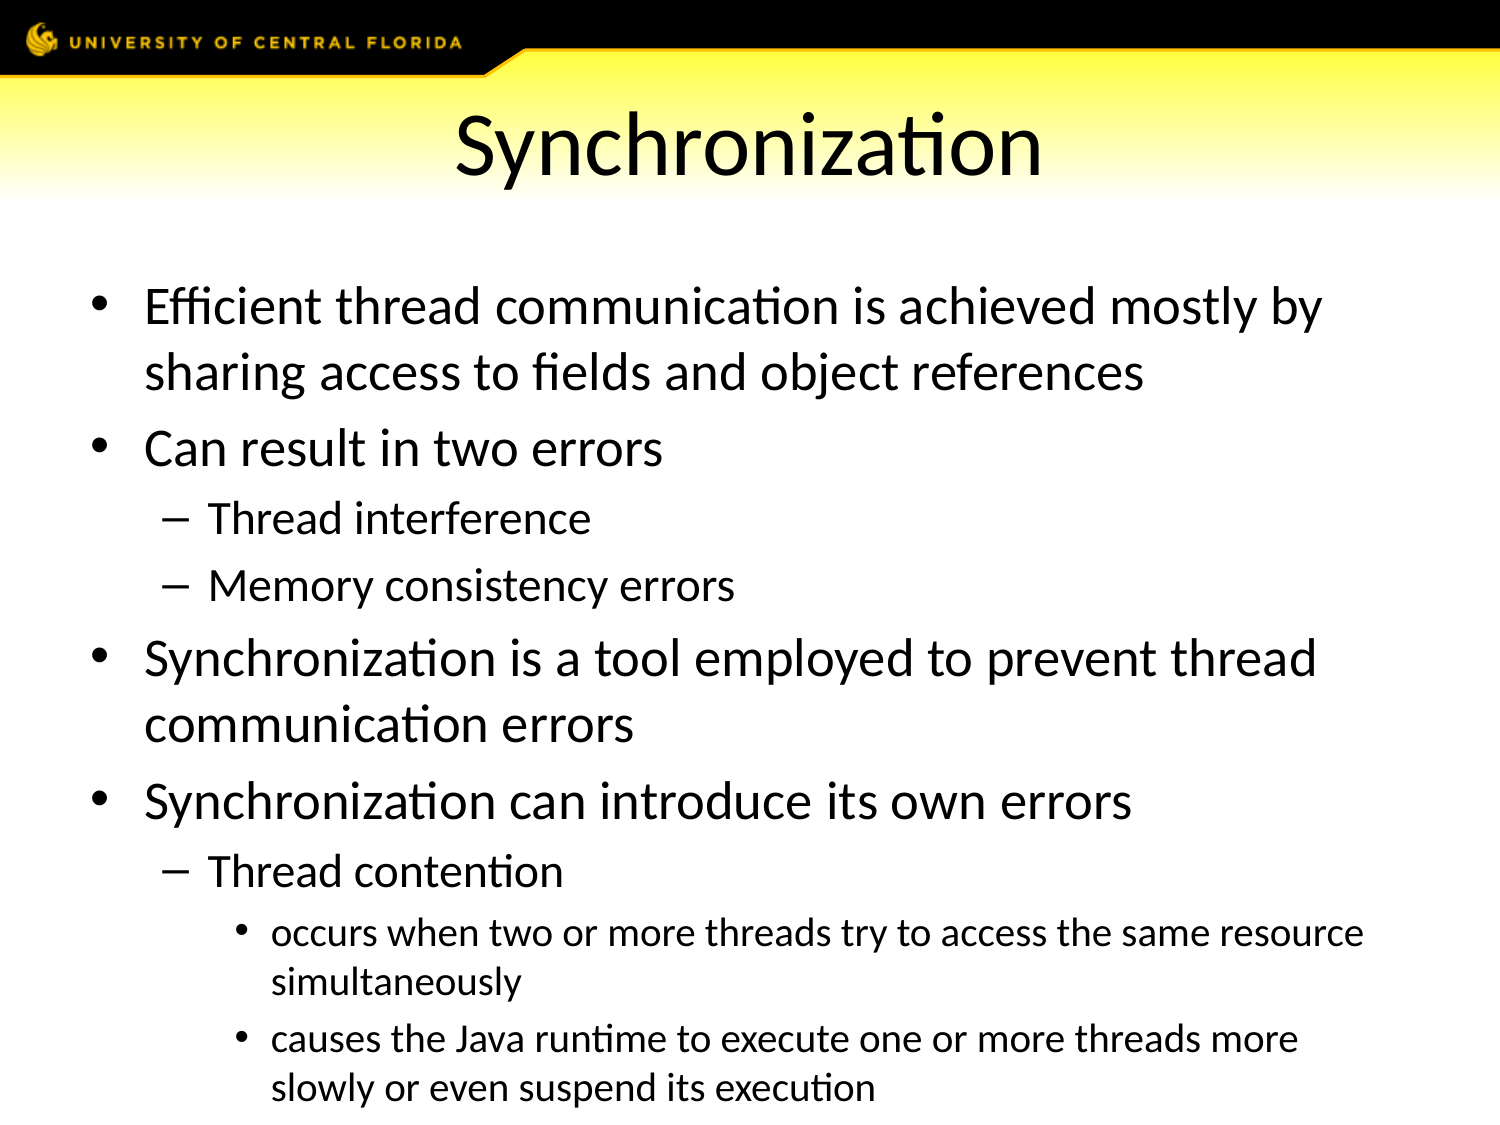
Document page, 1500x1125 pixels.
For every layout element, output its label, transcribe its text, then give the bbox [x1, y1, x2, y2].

title Synchronization [75, 45, 1425, 233]
list Efficient thread communication is achieved mostly by sharing access to fields and object references Can result in two errors Thread interference Memory consistency errors Synchronization is a tool employed to prevent thread communication errors Synchronization can introduce its own errors Thread contention occurs when two or more threads try to access the same resource simultaneously causes the Java runtime to execute one or more threads more slowly or even suspend its execution [75, 262, 1425, 1125]
picture [0, 0, 484, 74]
